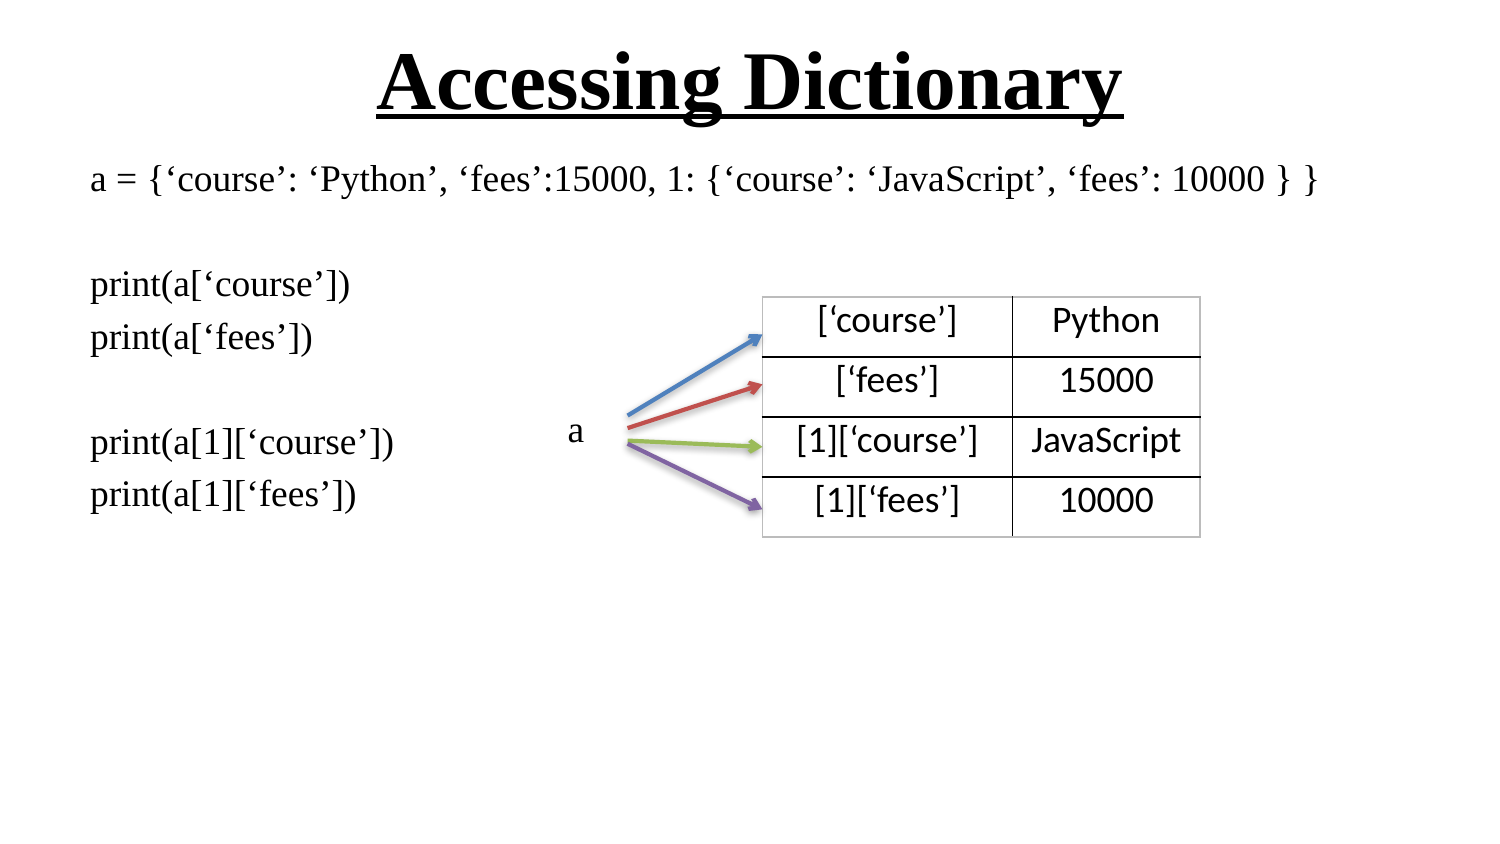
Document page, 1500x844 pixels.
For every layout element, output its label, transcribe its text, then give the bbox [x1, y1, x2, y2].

text_box a [552, 397, 600, 458]
table_header Python [1013, 298, 1199, 356]
list a = {‘course’: ‘Python’, ‘fees’:15000, 1: {‘course’: ‘JavaScript’, ‘fees’: 10000 } } print(a[‘course’]) print(a[‘fees’]) print(a[1][‘course’]) print(a[1][‘fees’]) [75, 146, 1425, 760]
table_cell JavaScript [1013, 418, 1199, 476]
table_cell 15000 [1013, 358, 1199, 416]
table_cell [1][‘fees’] [763, 478, 1012, 536]
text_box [627, 384, 763, 429]
table_cell 10000 [1013, 478, 1199, 536]
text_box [627, 334, 763, 384]
table_header [‘course’] [763, 298, 1012, 356]
table_cell [‘fees’] [767, 358, 1012, 416]
title Accessing Dictionary [75, 6, 1425, 146]
table_cell [1][‘course’] [763, 418, 1012, 476]
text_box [627, 443, 763, 510]
